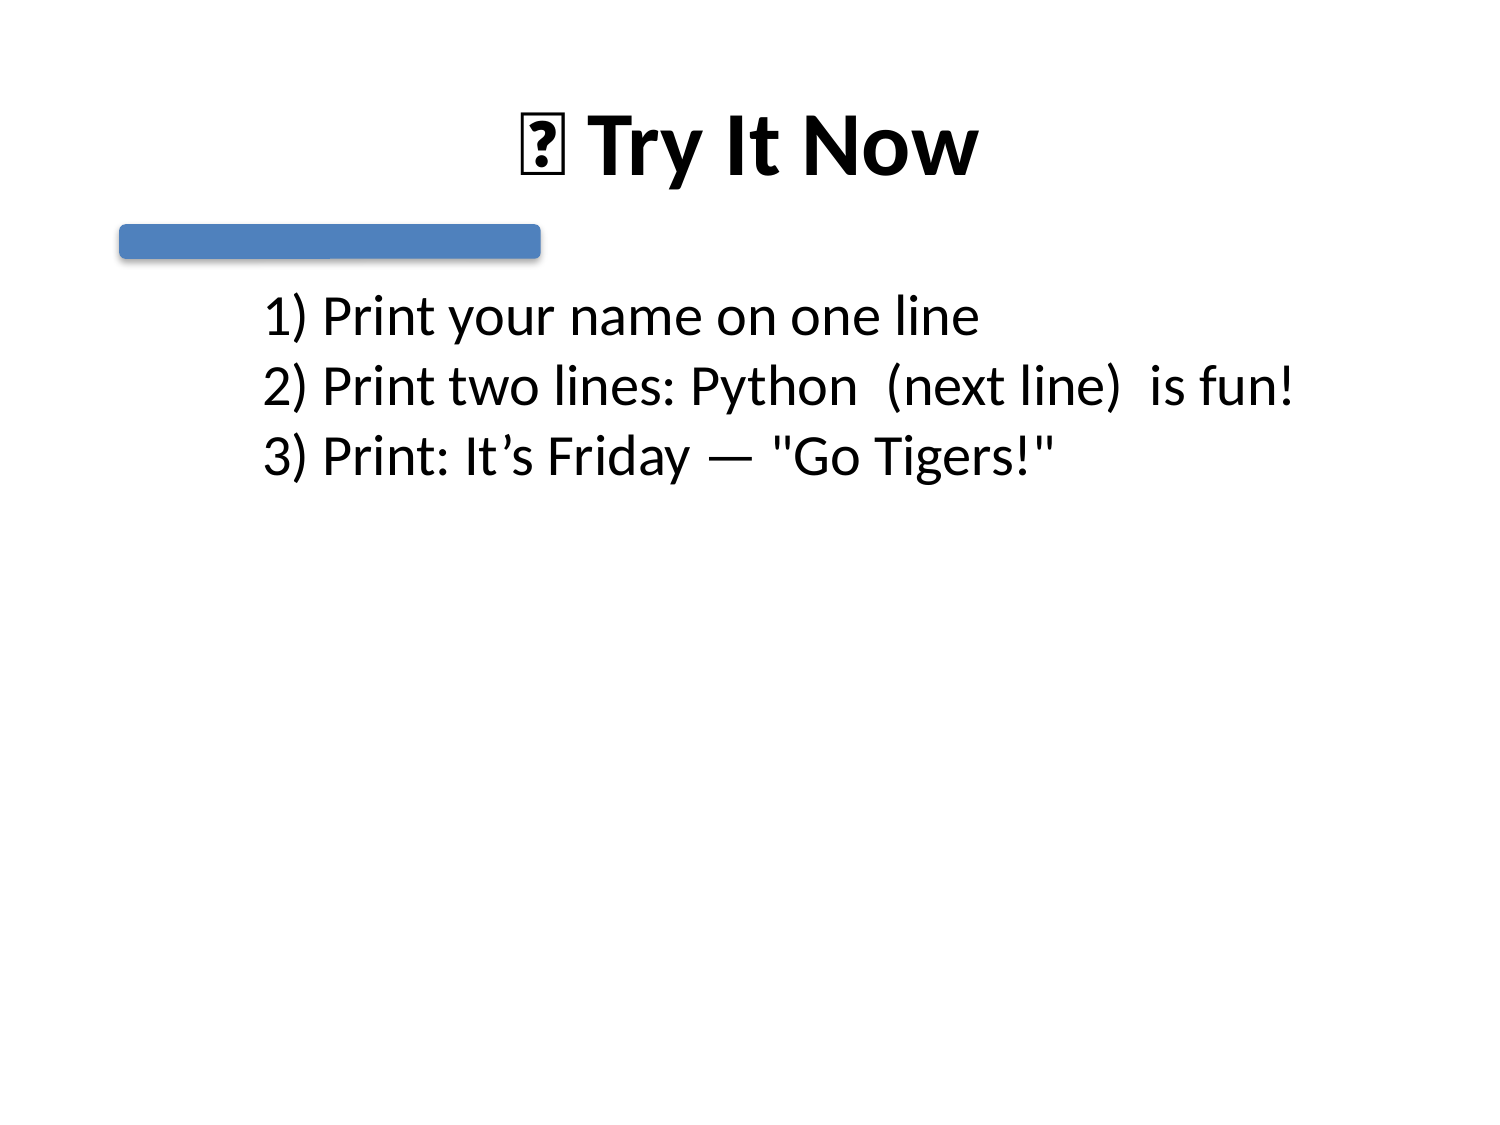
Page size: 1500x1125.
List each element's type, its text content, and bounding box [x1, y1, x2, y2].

title 🧪 Try It Now [75, 45, 1425, 233]
text_box [119, 224, 541, 259]
text_box 1) Print your name on one line 2) Print two lines: Python (next line) is fun! 3) Print: It’s Friday — "Go Tigers!" [247, 270, 1313, 495]
